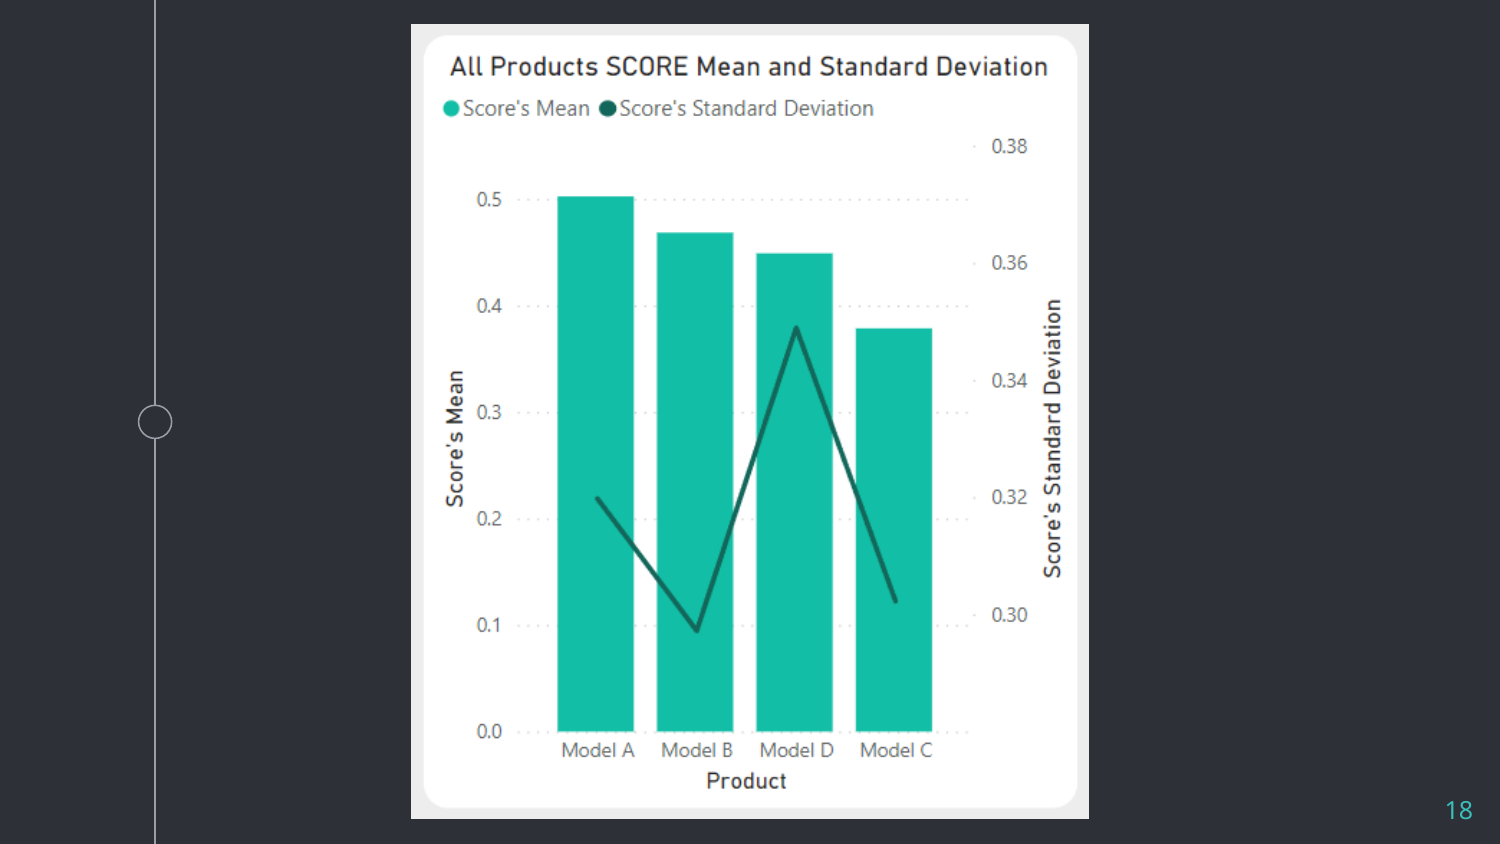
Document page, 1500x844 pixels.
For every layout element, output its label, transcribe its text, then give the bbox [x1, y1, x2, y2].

slide_number ‹#› [1398, 779, 1489, 832]
picture [410, 24, 1089, 819]
